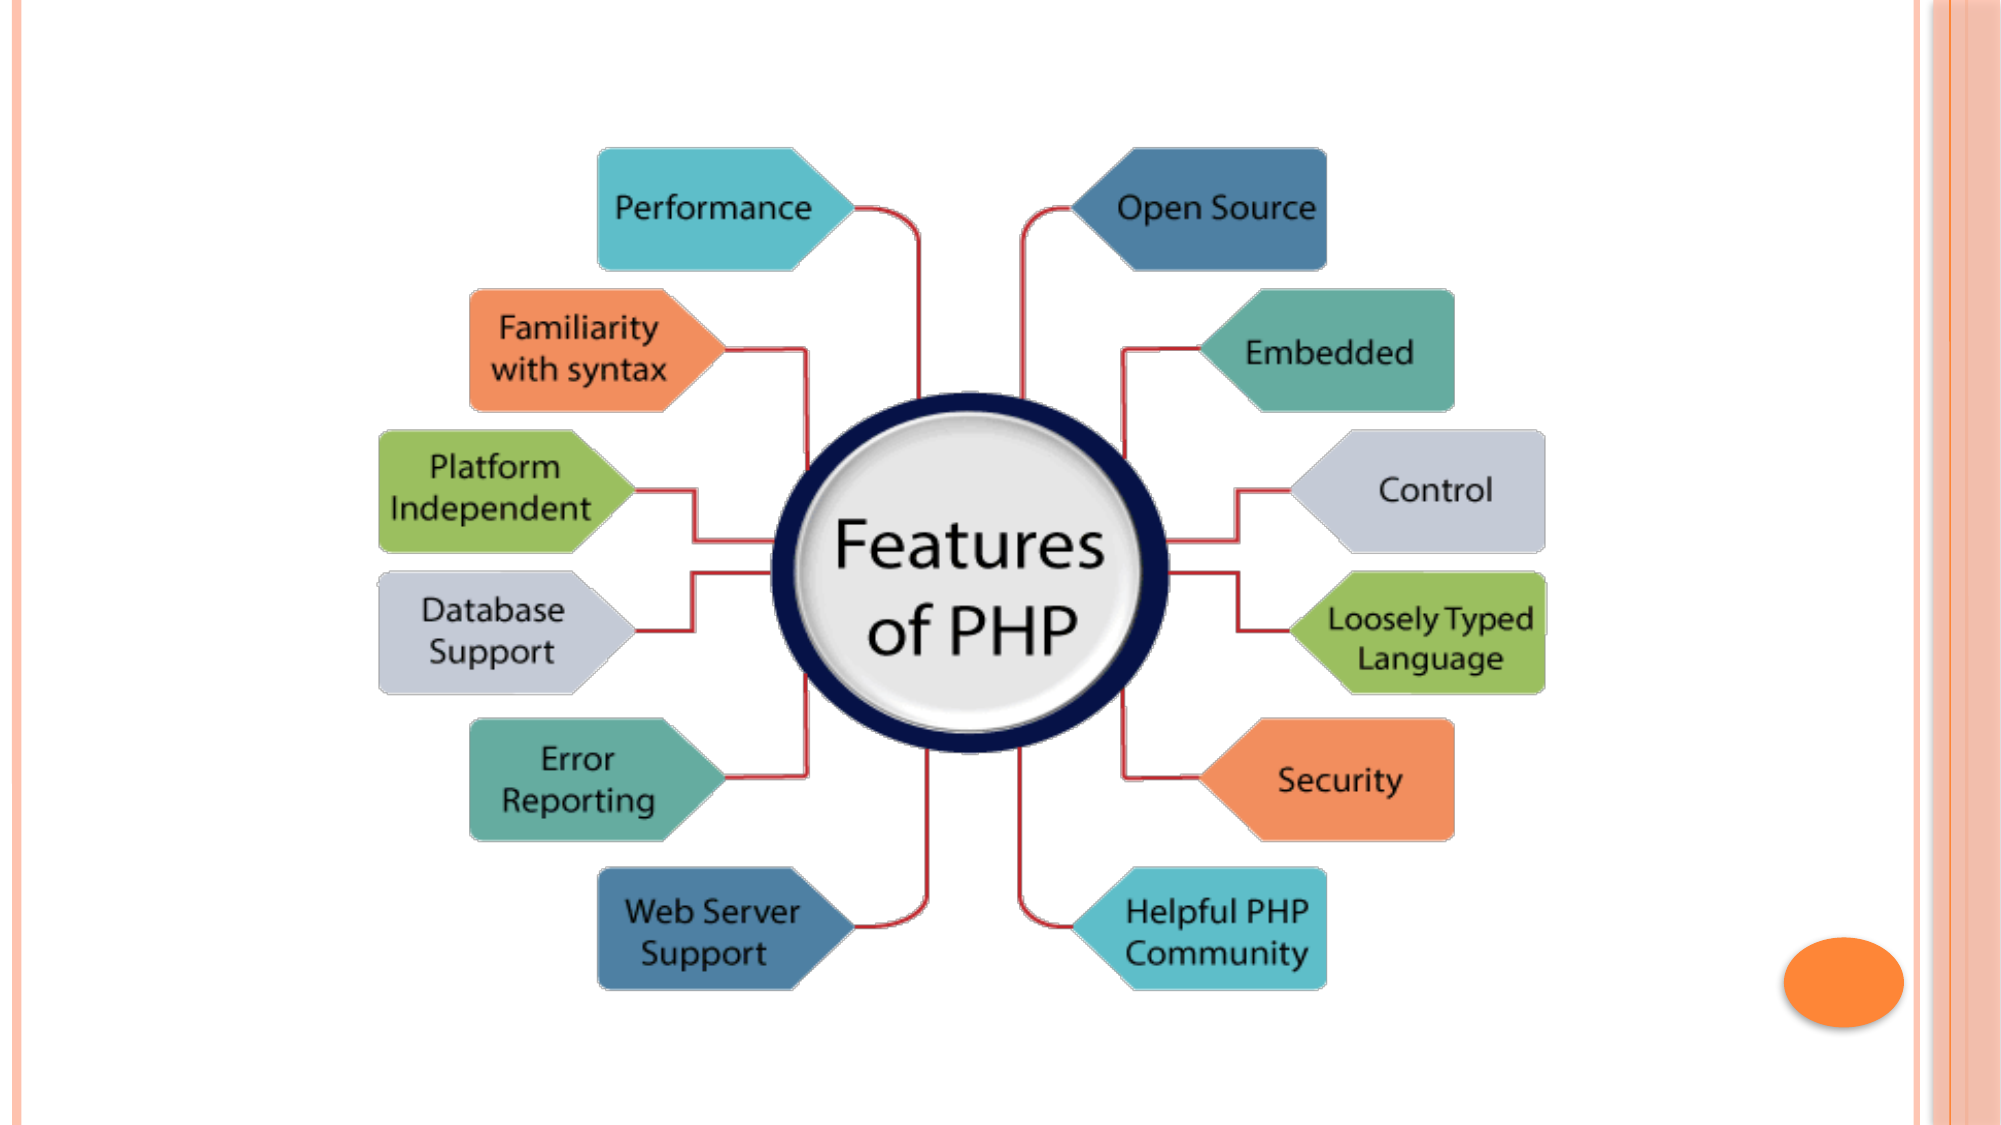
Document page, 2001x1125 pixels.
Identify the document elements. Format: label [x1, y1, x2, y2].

list [360, 85, 1598, 1054]
